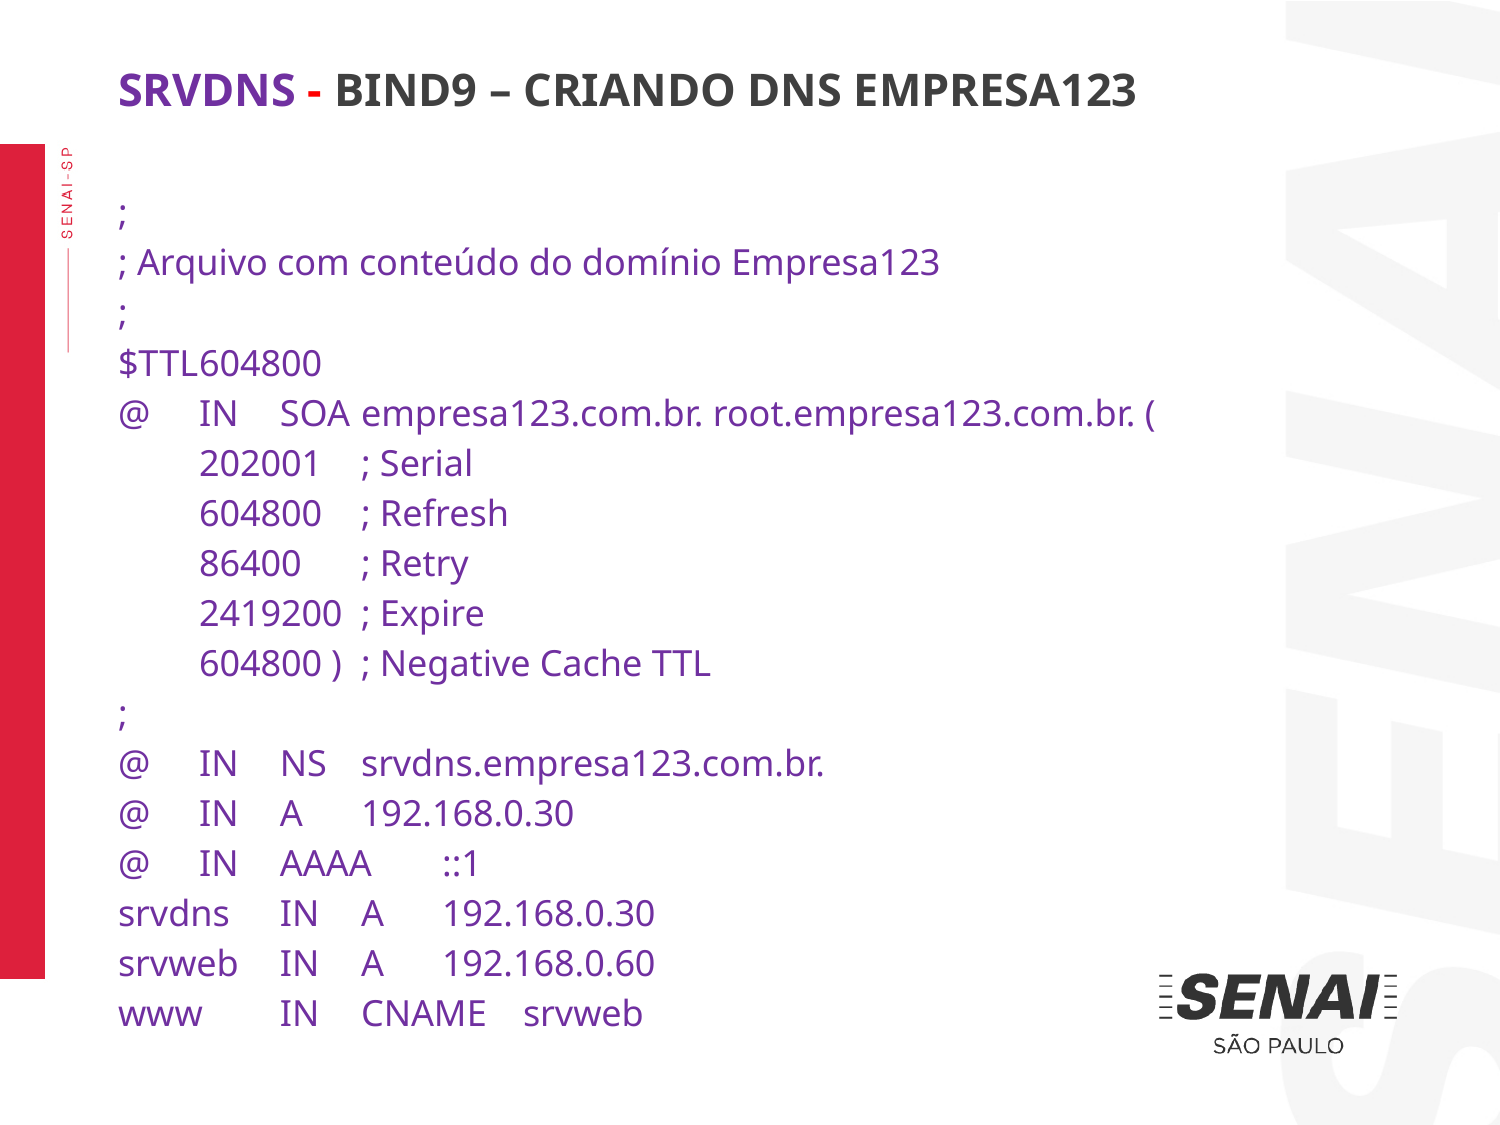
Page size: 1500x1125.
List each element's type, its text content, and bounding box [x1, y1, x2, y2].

picture [0, 0, 1500, 1125]
list ; ; Arquivo com conteúdo do domínio Empresa123 ; $TTL 604800 @ IN SOA empresa123.com.br. root.empresa123.com.br. ( 202001 ; Serial 604800 ; Refresh 86400 ; Retry 2419200 ; Expire 604800 ) ; Negative Cache TTL ; @ IN NS srvdns.empresa123.com.br. @ IN A 192.168.0.30 @ IN AAAA ::1 srvdns IN A 192.168.0.30 srvweb IN A 192.168.0.60 www IN CNAME srvweb [103, 187, 1467, 1053]
list SRVDNS - BIND9 – CRIANDO DNS EMPRESA123 [103, 59, 1286, 153]
